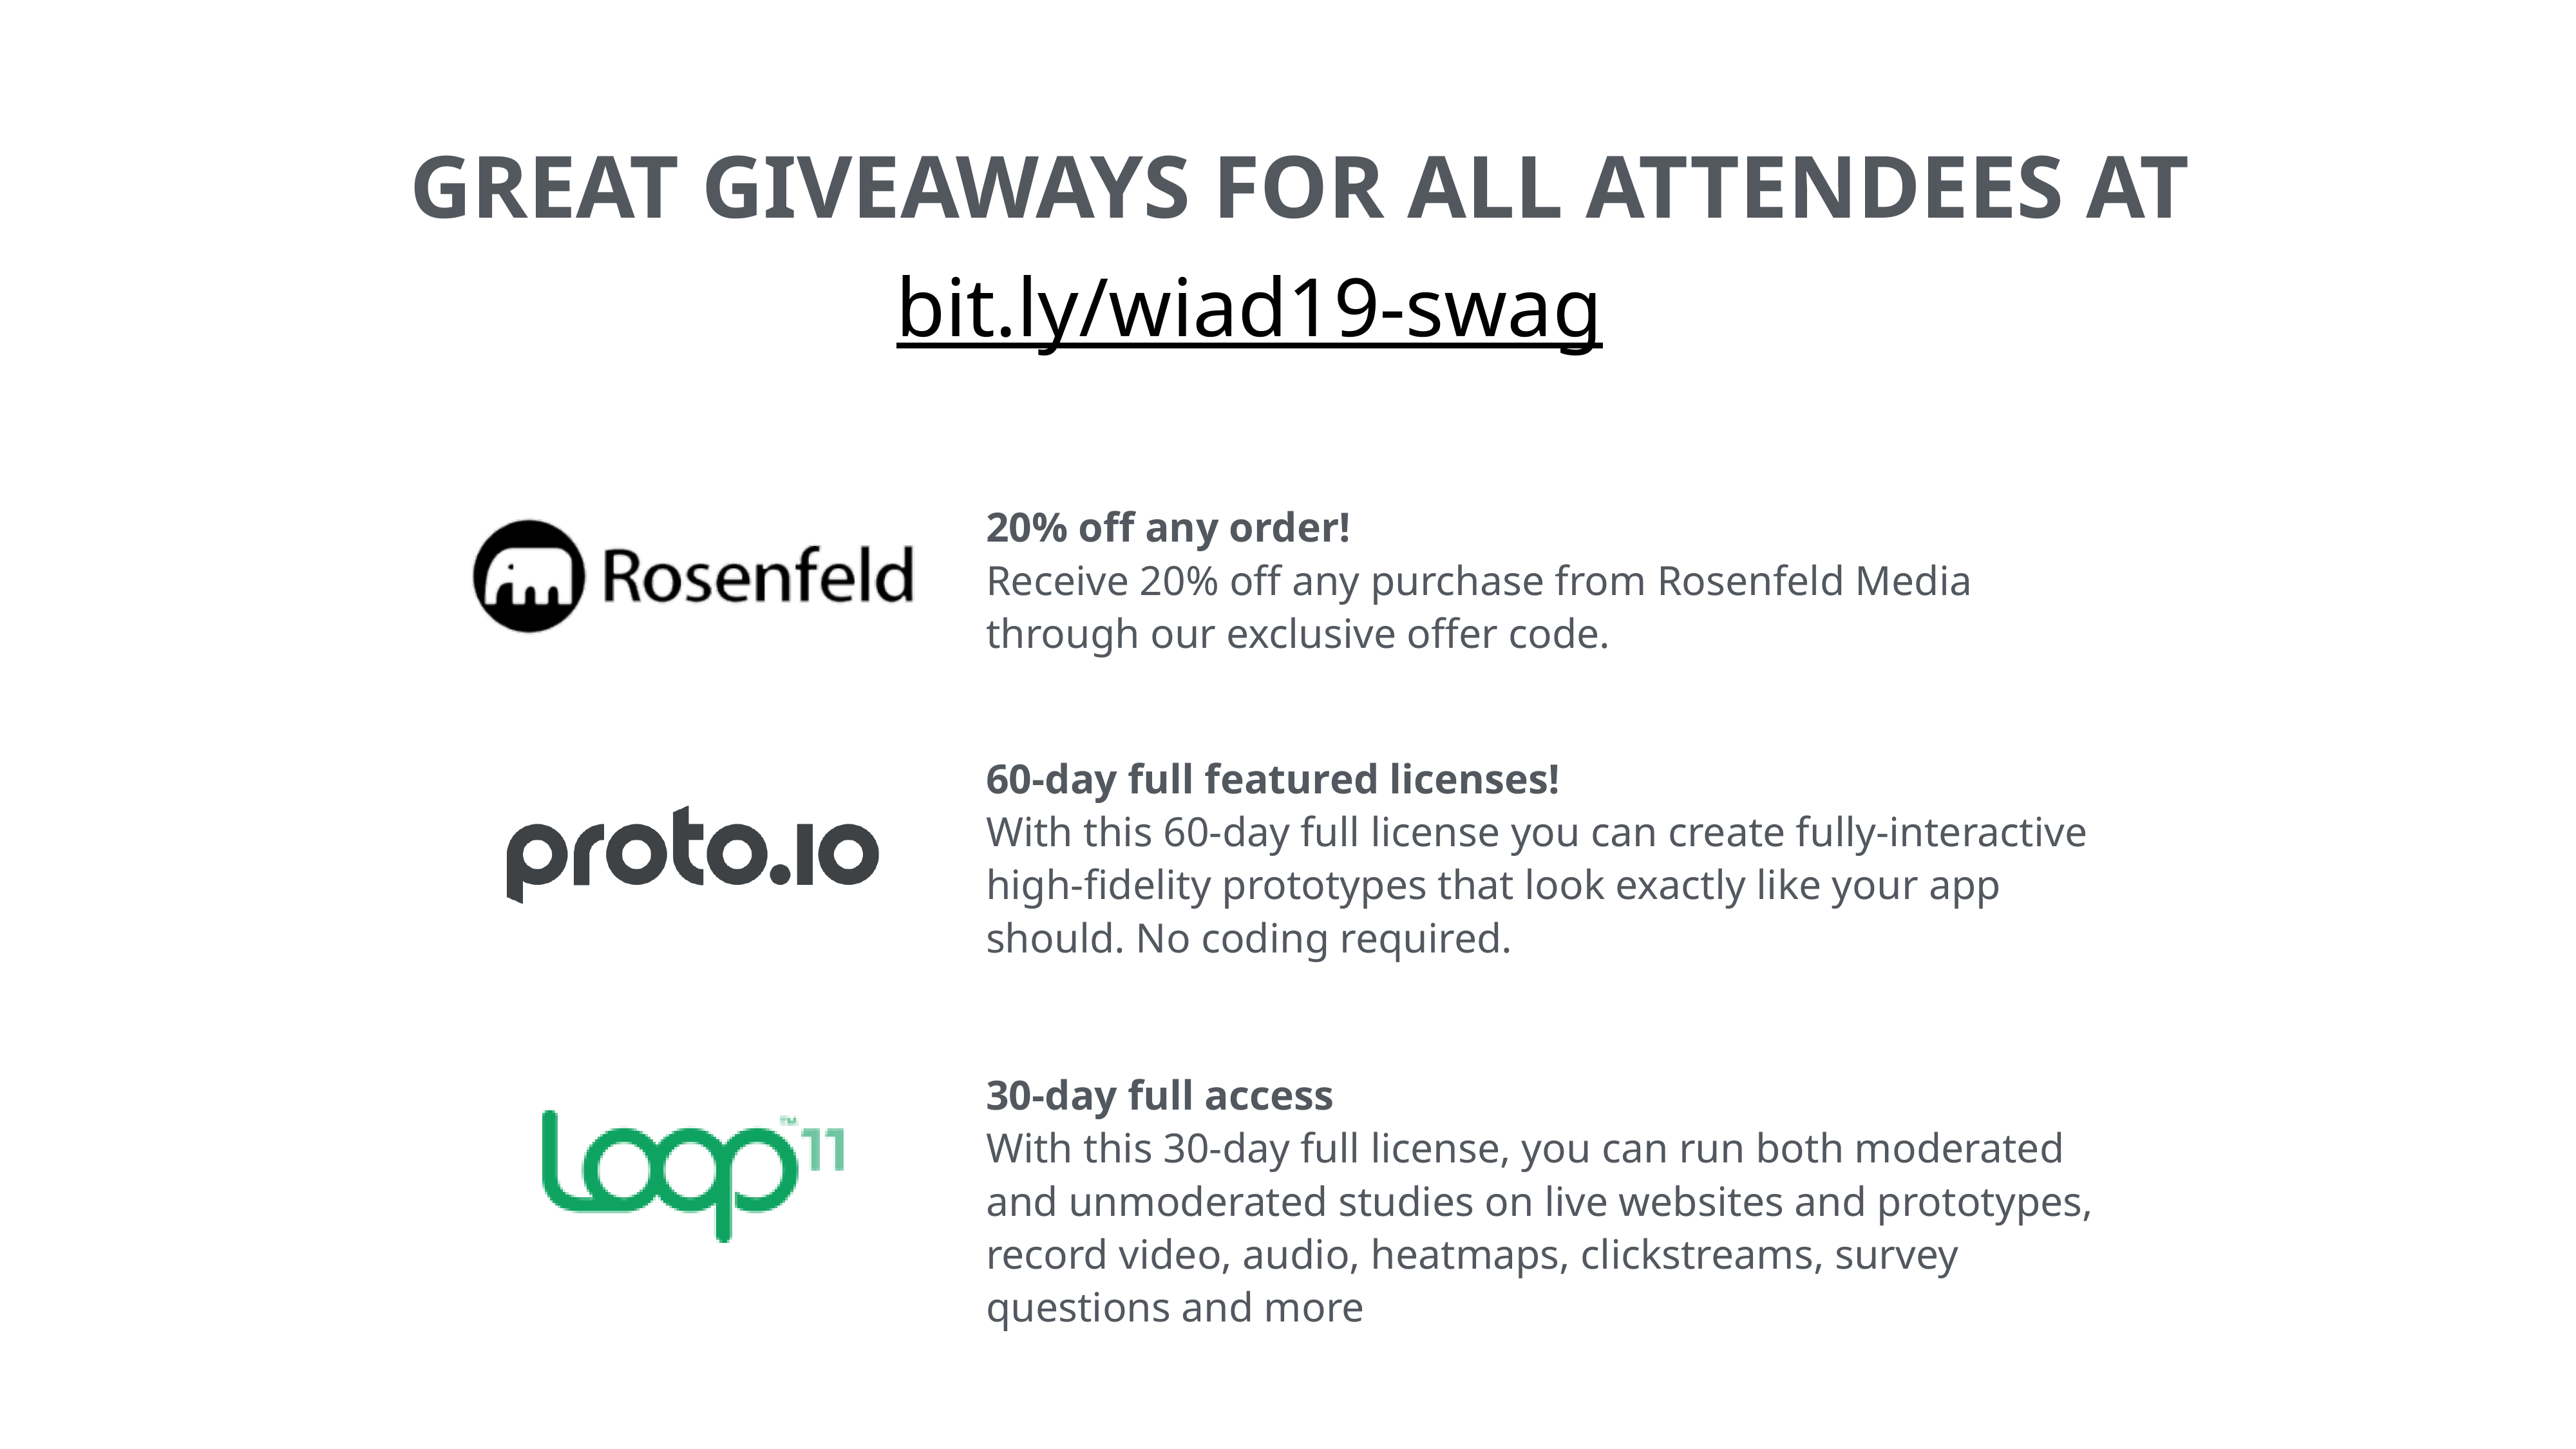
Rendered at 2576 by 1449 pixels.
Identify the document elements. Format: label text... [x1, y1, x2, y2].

picture [507, 789, 879, 920]
picture [439, 485, 947, 668]
text_box 30-day full access With this 30-day full license, you can run both moderated and unmoderated studies on live websites and prototypes, record video, audio, heatmaps, clickstreams, survey questions and more [980, 1088, 2150, 1307]
text_box 20% off any order! Receive 20% off any purchase from Rosenfeld Media through our exclusive offer code. [980, 494, 2092, 659]
text_box GREAT GIVEAWAYS FOR ALL ATTENDEES AT [303, 5, 2273, 236]
picture [542, 1110, 844, 1243]
text_box 60-day full featured licenses! With this 60-day full license you can create fully-interactive high-fidelity prototypes that look exactly like your app should. No coding required. [980, 745, 2150, 964]
text_box bit.ly/wiad19-swag [891, 258, 1685, 364]
